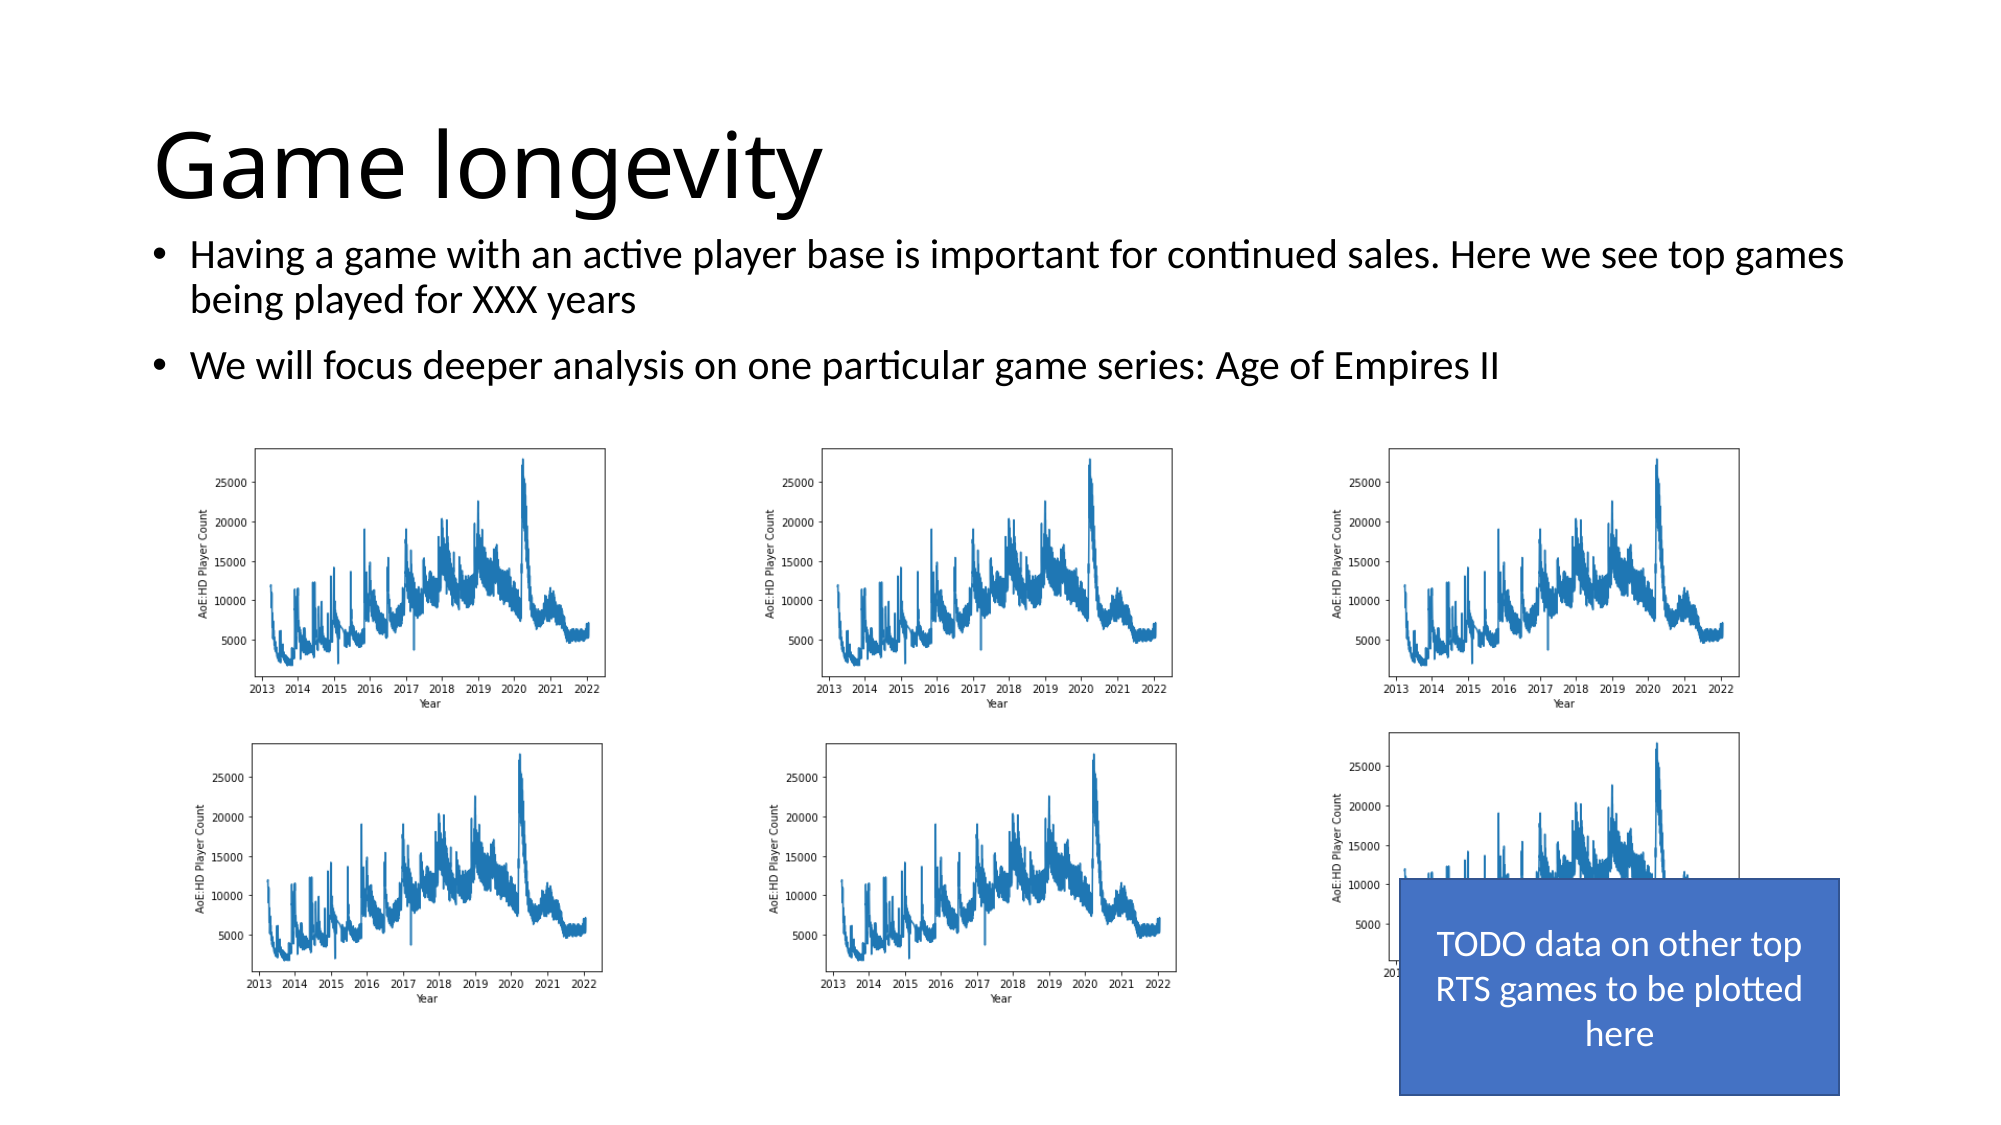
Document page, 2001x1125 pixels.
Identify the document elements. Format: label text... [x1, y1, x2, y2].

title Game longevity [137, 59, 1863, 225]
picture [1326, 442, 1746, 716]
picture [1326, 726, 1746, 1000]
picture [763, 737, 1183, 1011]
picture [189, 737, 609, 1011]
picture [192, 442, 612, 716]
text_box TODO data on other top RTS games to be plotted here [1399, 878, 1840, 1096]
list Having a game with an active player base is important for continued sales. Here we see top games being played for XXX years We will focus deeper analysis on one particular game series: Age of Empires II [137, 225, 1863, 1066]
picture [759, 442, 1179, 716]
